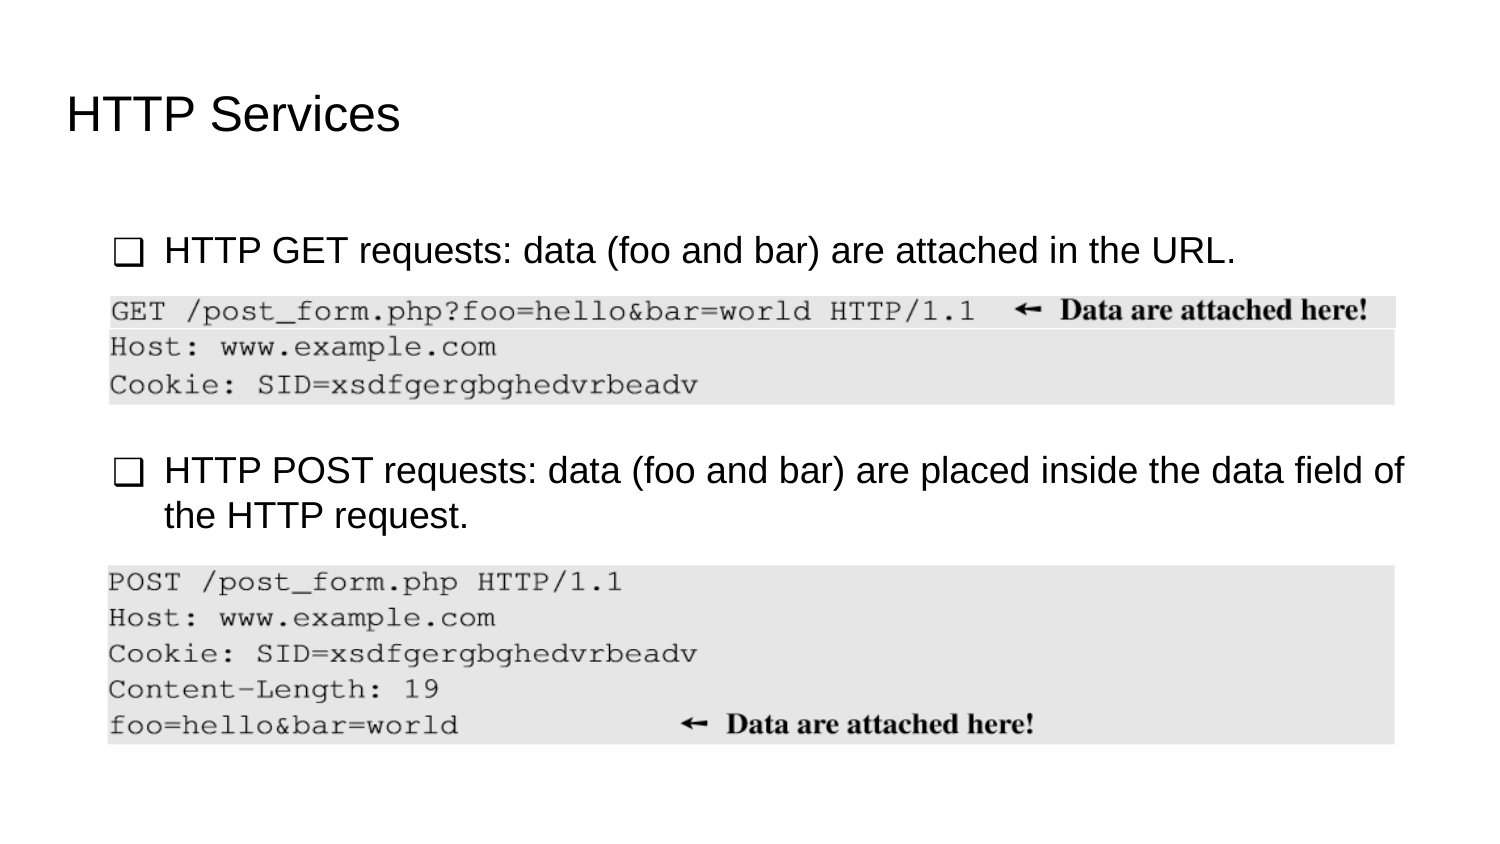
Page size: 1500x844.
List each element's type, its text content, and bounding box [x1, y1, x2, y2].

text_box HTTP POST requests: data (foo and bar) are placed inside the data field of the HTTP request. [74, 430, 1472, 540]
picture [103, 564, 1396, 748]
text_box HTTP GET requests: data (foo and bar) are attached in the URL. [74, 211, 1472, 275]
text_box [103, 295, 1396, 410]
title HTTP Services [51, 72, 1449, 167]
